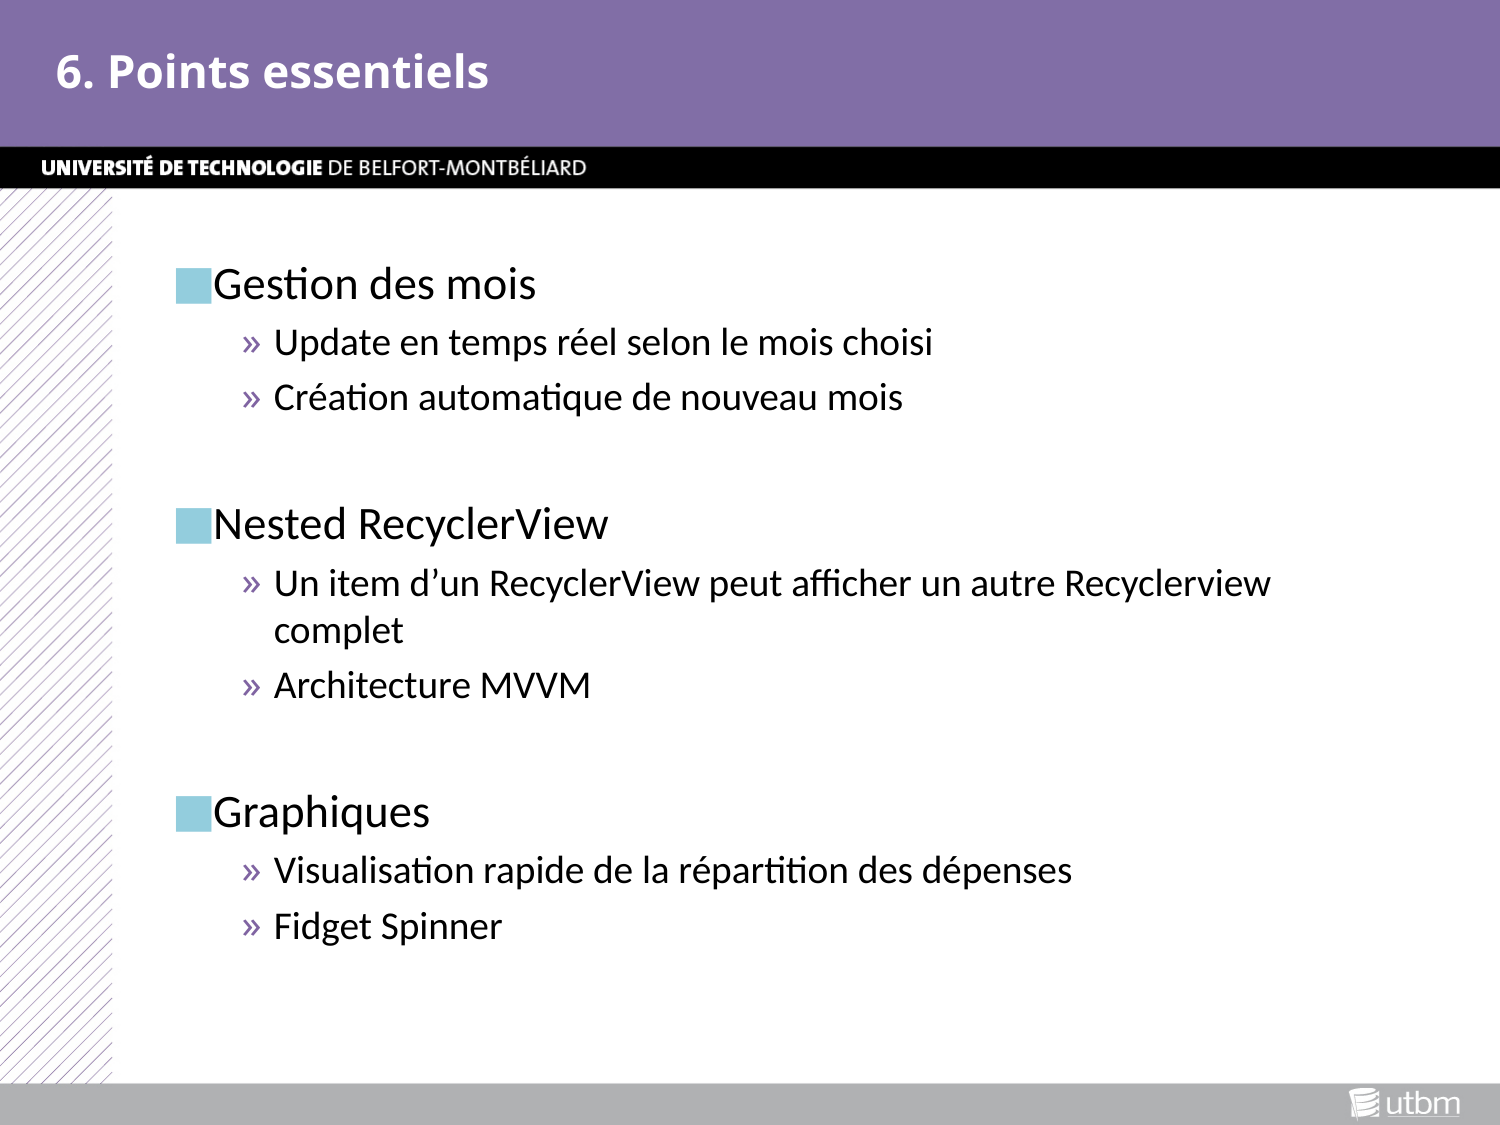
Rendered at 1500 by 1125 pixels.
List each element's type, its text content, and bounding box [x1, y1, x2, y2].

picture [0, 0, 1500, 1125]
text_box 6. Points essentiels [41, 34, 1317, 96]
text_box Gestion des mois Update en temps réel selon le mois choisi Création automatique de nouveau mois Nested RecyclerView Un item d’un RecyclerView peut afficher un autre Recyclerview complet Architecture MVVM Graphiques Visualisation rapide de la répartition des dépenses Fidget Spinner [157, 245, 1403, 959]
